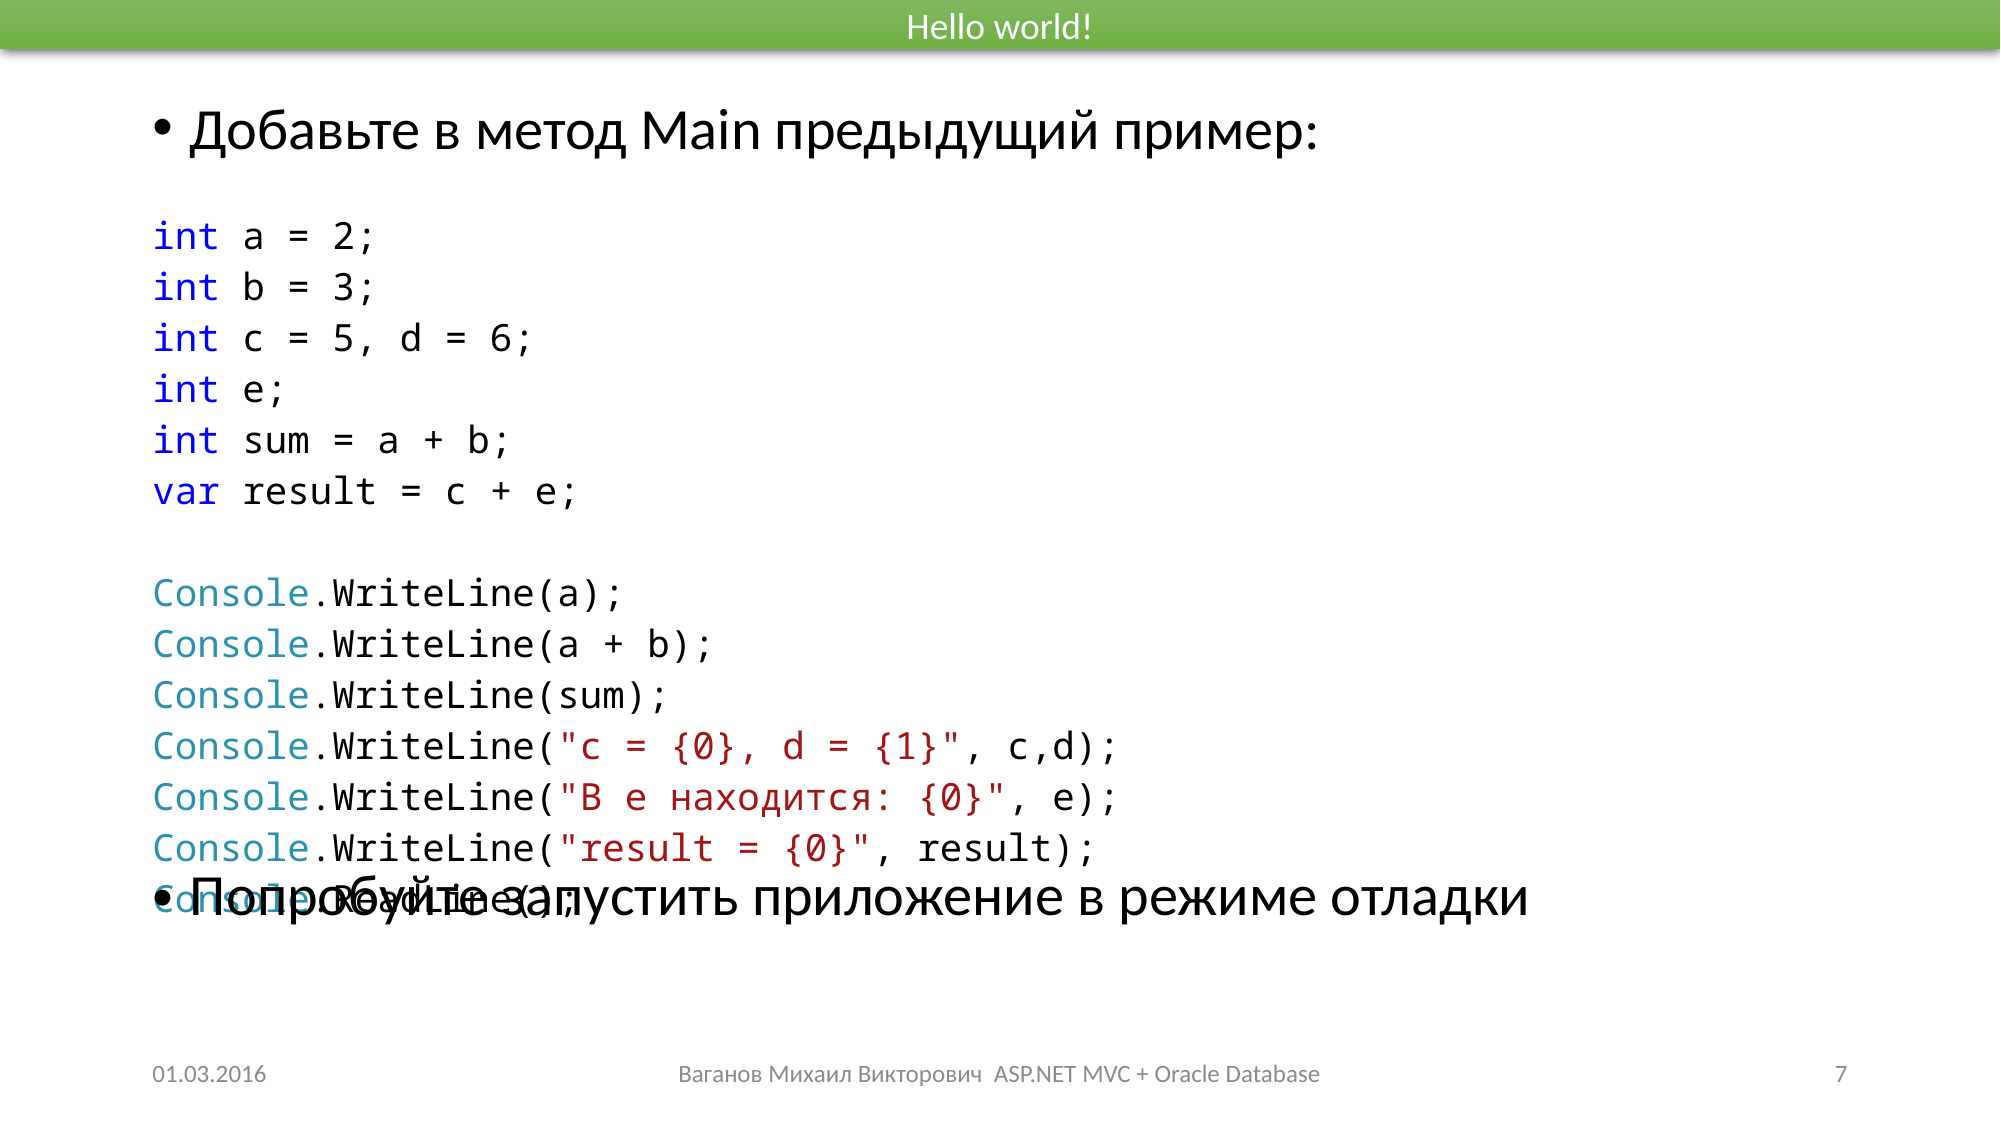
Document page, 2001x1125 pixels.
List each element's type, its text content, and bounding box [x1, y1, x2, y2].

text_box Попробуйте запустить приложение в режиме отладки [137, 866, 1863, 978]
slide_number 7 [1412, 1042, 1863, 1103]
footer Ваганов Михаил Викторович ASP.NET MVC + Oracle Database [662, 1042, 1338, 1103]
list Добавьте в метод Main предыдущий пример: [137, 91, 1863, 203]
table_header int a = 2; int b = 3; int c = 5, d = 6; int e; int sum = a + b; var result = c + e; Console.WriteLine(a); Console.WriteLine(a + b); Console.WriteLine(sum); Console.WriteLine("c = {0}, d = {1}", c,d); Console.WriteLine("В е находится: {0}", e); Console.WriteLine("result = {0}", result); Console.ReadLine(); [138, 203, 1215, 866]
text_box Hello world! [0, 0, 2000, 49]
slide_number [137, 1042, 588, 1103]
picture [804, 763, 942, 824]
